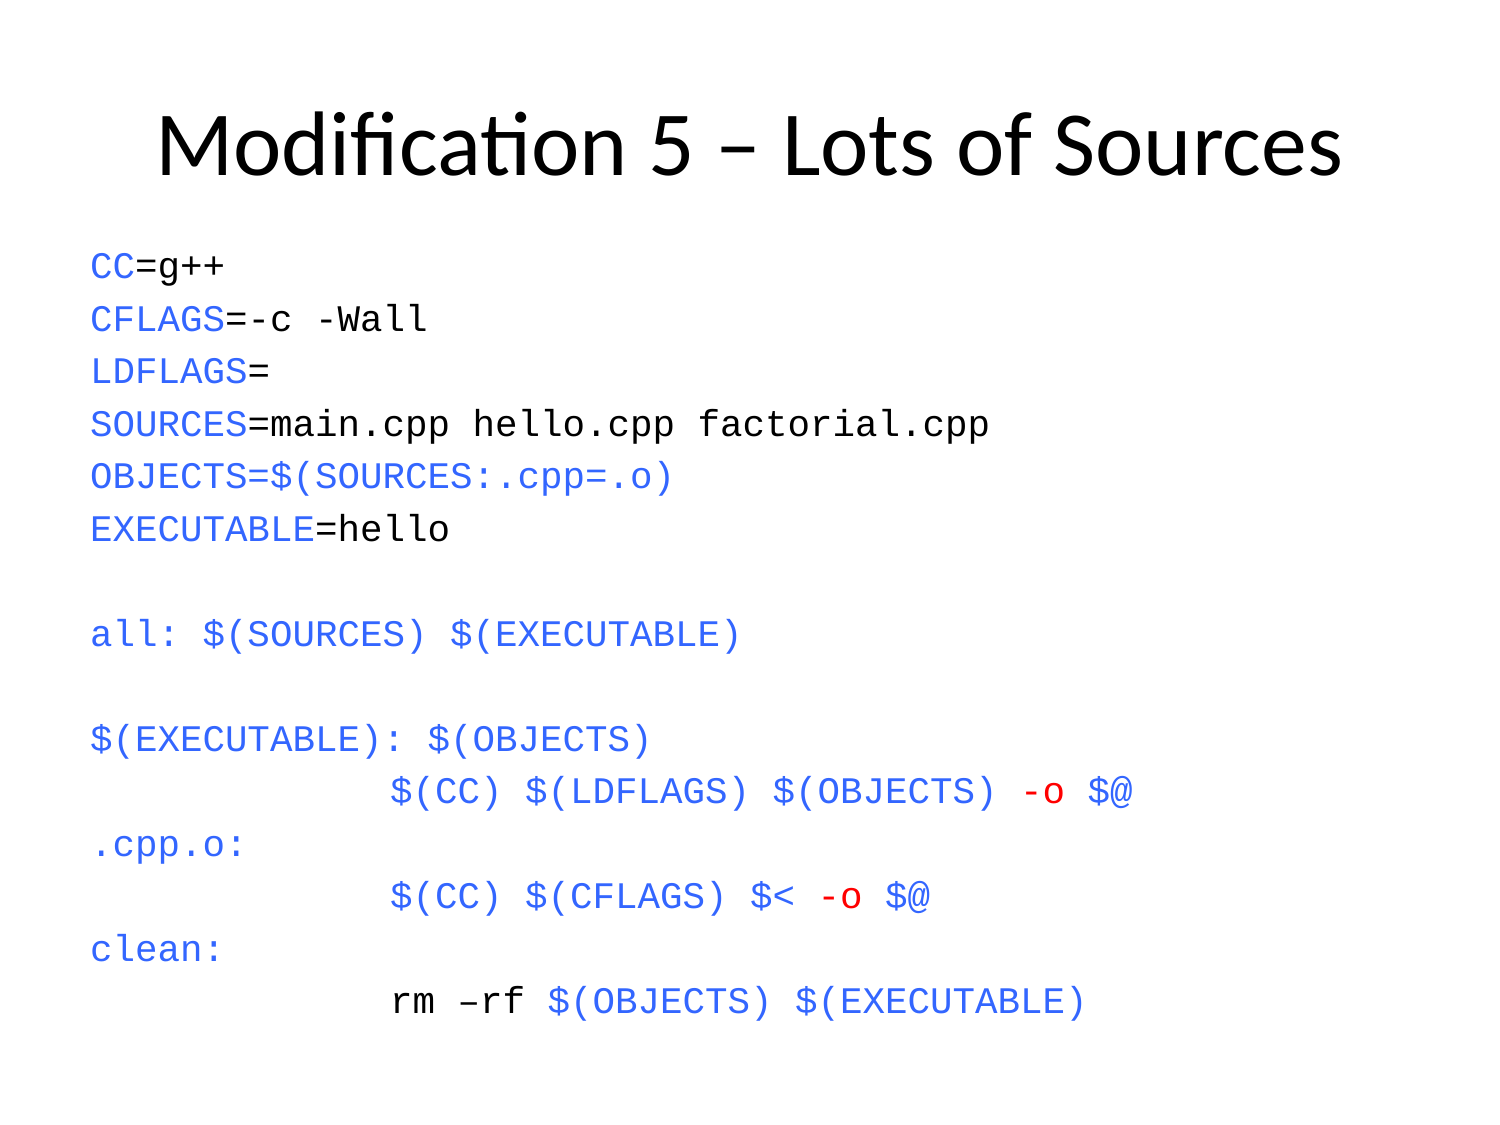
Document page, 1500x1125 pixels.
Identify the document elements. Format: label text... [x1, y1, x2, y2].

list CC=g++ CFLAGS=-c -Wall LDFLAGS= SOURCES=main.cpp hello.cpp factorial.cpp OBJECTS=$(SOURCES:.cpp=.o) EXECUTABLE=hello all: $(SOURCES) $(EXECUTABLE) $(EXECUTABLE): $(OBJECTS) $(CC) $(LDFLAGS) $(OBJECTS) -o $@ .cpp.o: $(CC) $(CFLAGS) $< -o $@ clean: rm –rf $(OBJECTS) $(EXECUTABLE) [75, 233, 1425, 976]
title Modification 5 – Lots of Sources [75, 45, 1425, 233]
